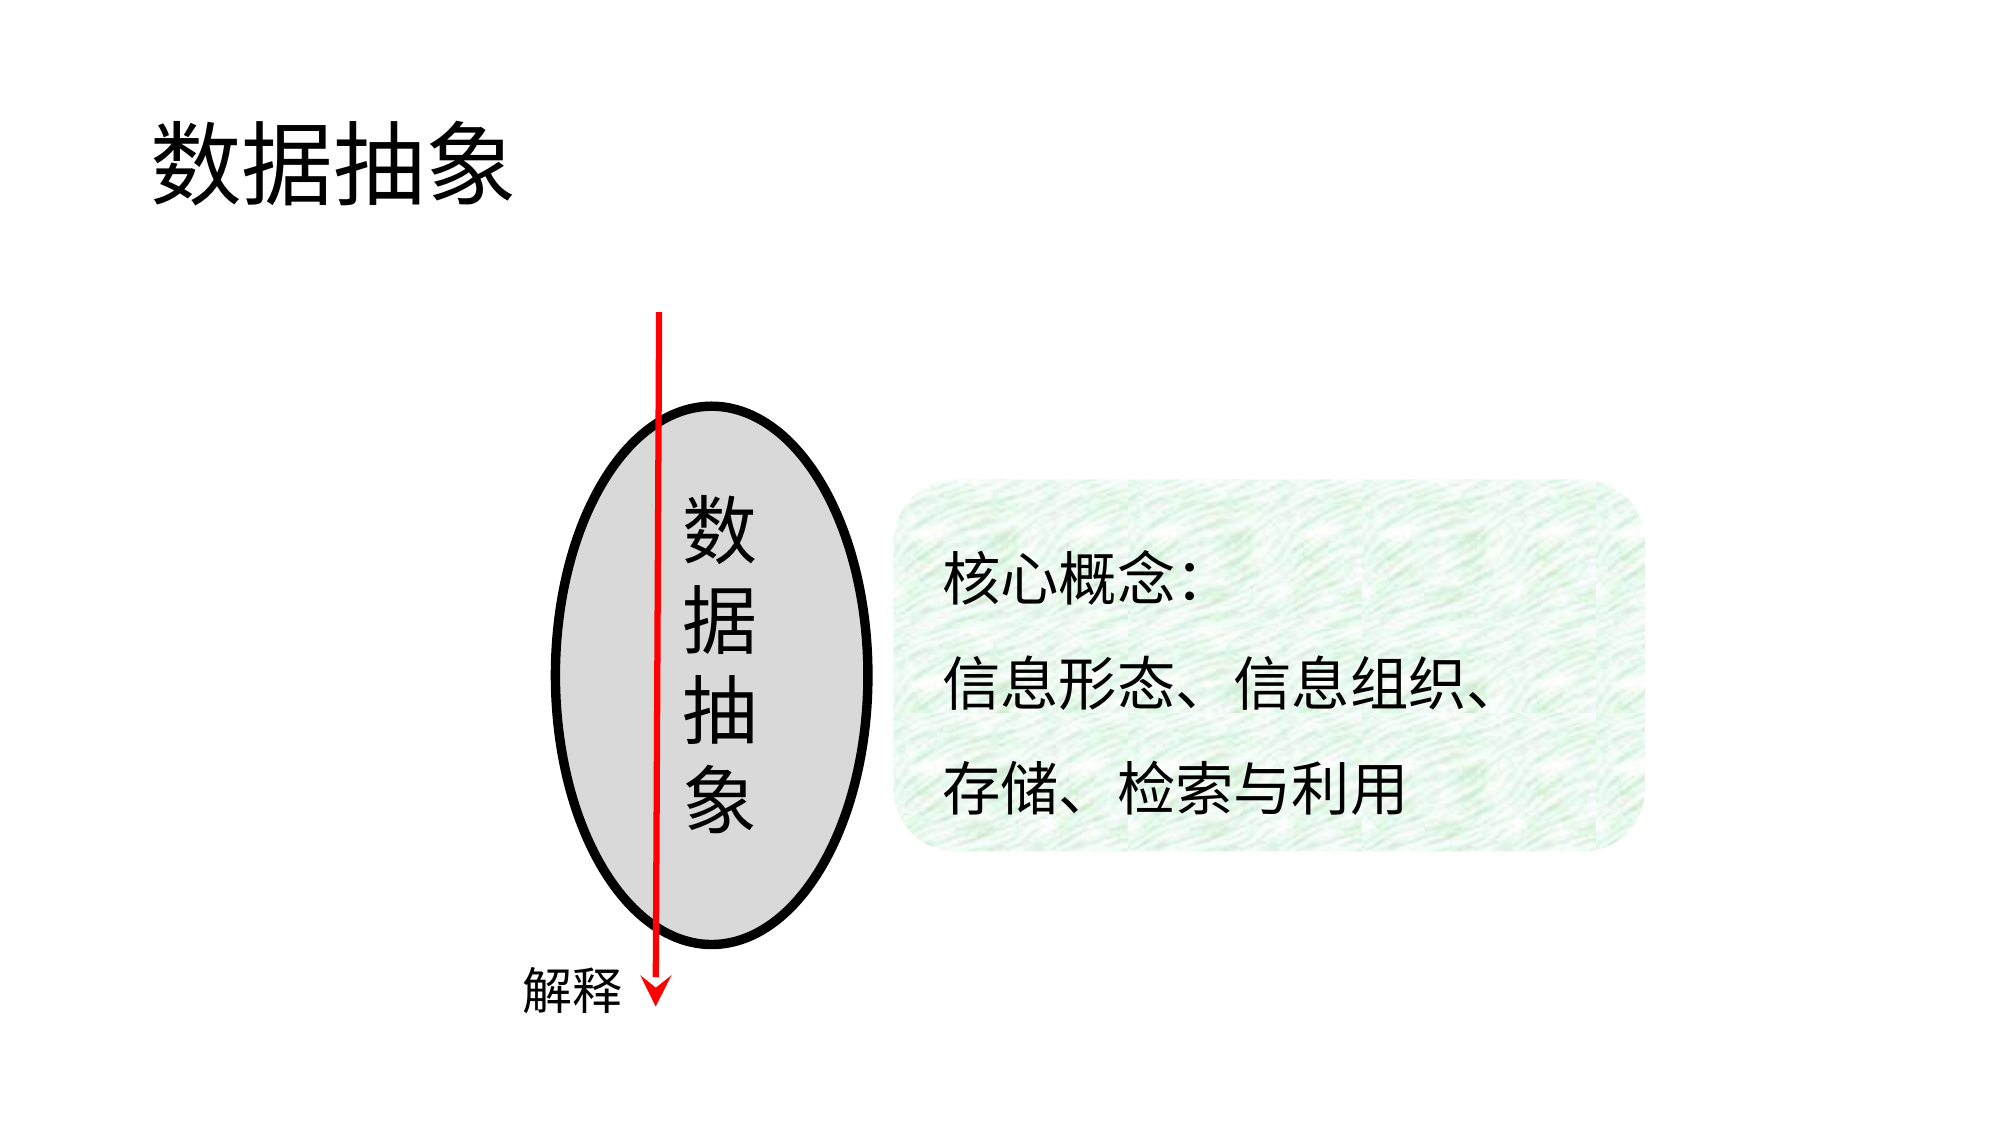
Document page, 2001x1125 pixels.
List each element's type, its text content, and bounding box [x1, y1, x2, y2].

title 数据抽象 [137, 59, 1863, 278]
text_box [893, 479, 1645, 852]
text_box [660, 406, 868, 945]
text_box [507, 312, 660, 1028]
text_box 数据抽象 [660, 475, 782, 851]
